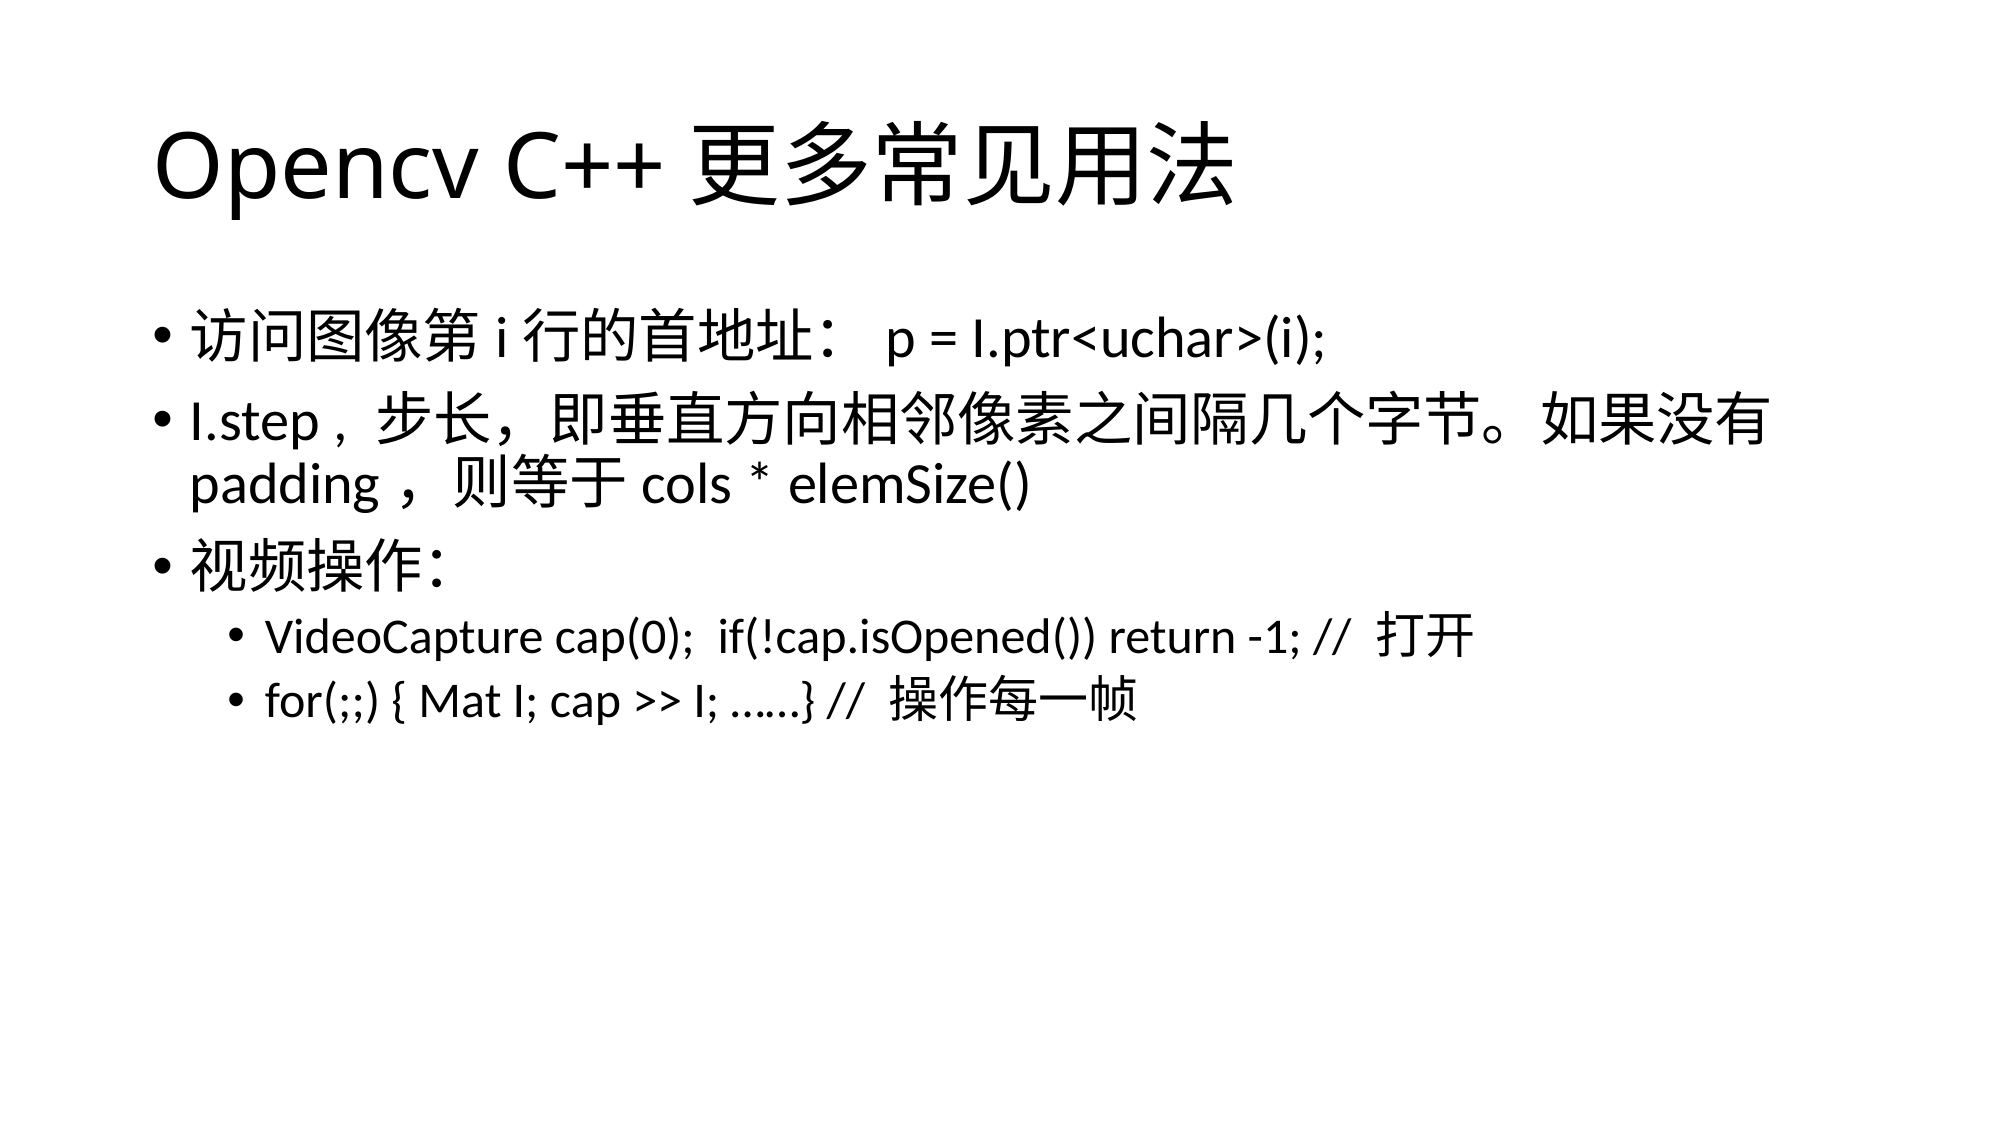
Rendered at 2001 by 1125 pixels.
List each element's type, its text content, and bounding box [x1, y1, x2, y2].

title Opencv C++更多常见用法 [137, 59, 1863, 278]
list 访问图像第i行的首地址：p = I.ptr<uchar>(i); I.step , 步长，即垂直方向相邻像素之间隔几个字节。如果没有padding，则等于cols * elemSize() 视频操作： VideoCapture cap(0); if(!cap.isOpened()) return -1; // 打开 for(;;) { Mat I; cap >> I; ……} // 操作每一帧 [137, 299, 1863, 1014]
